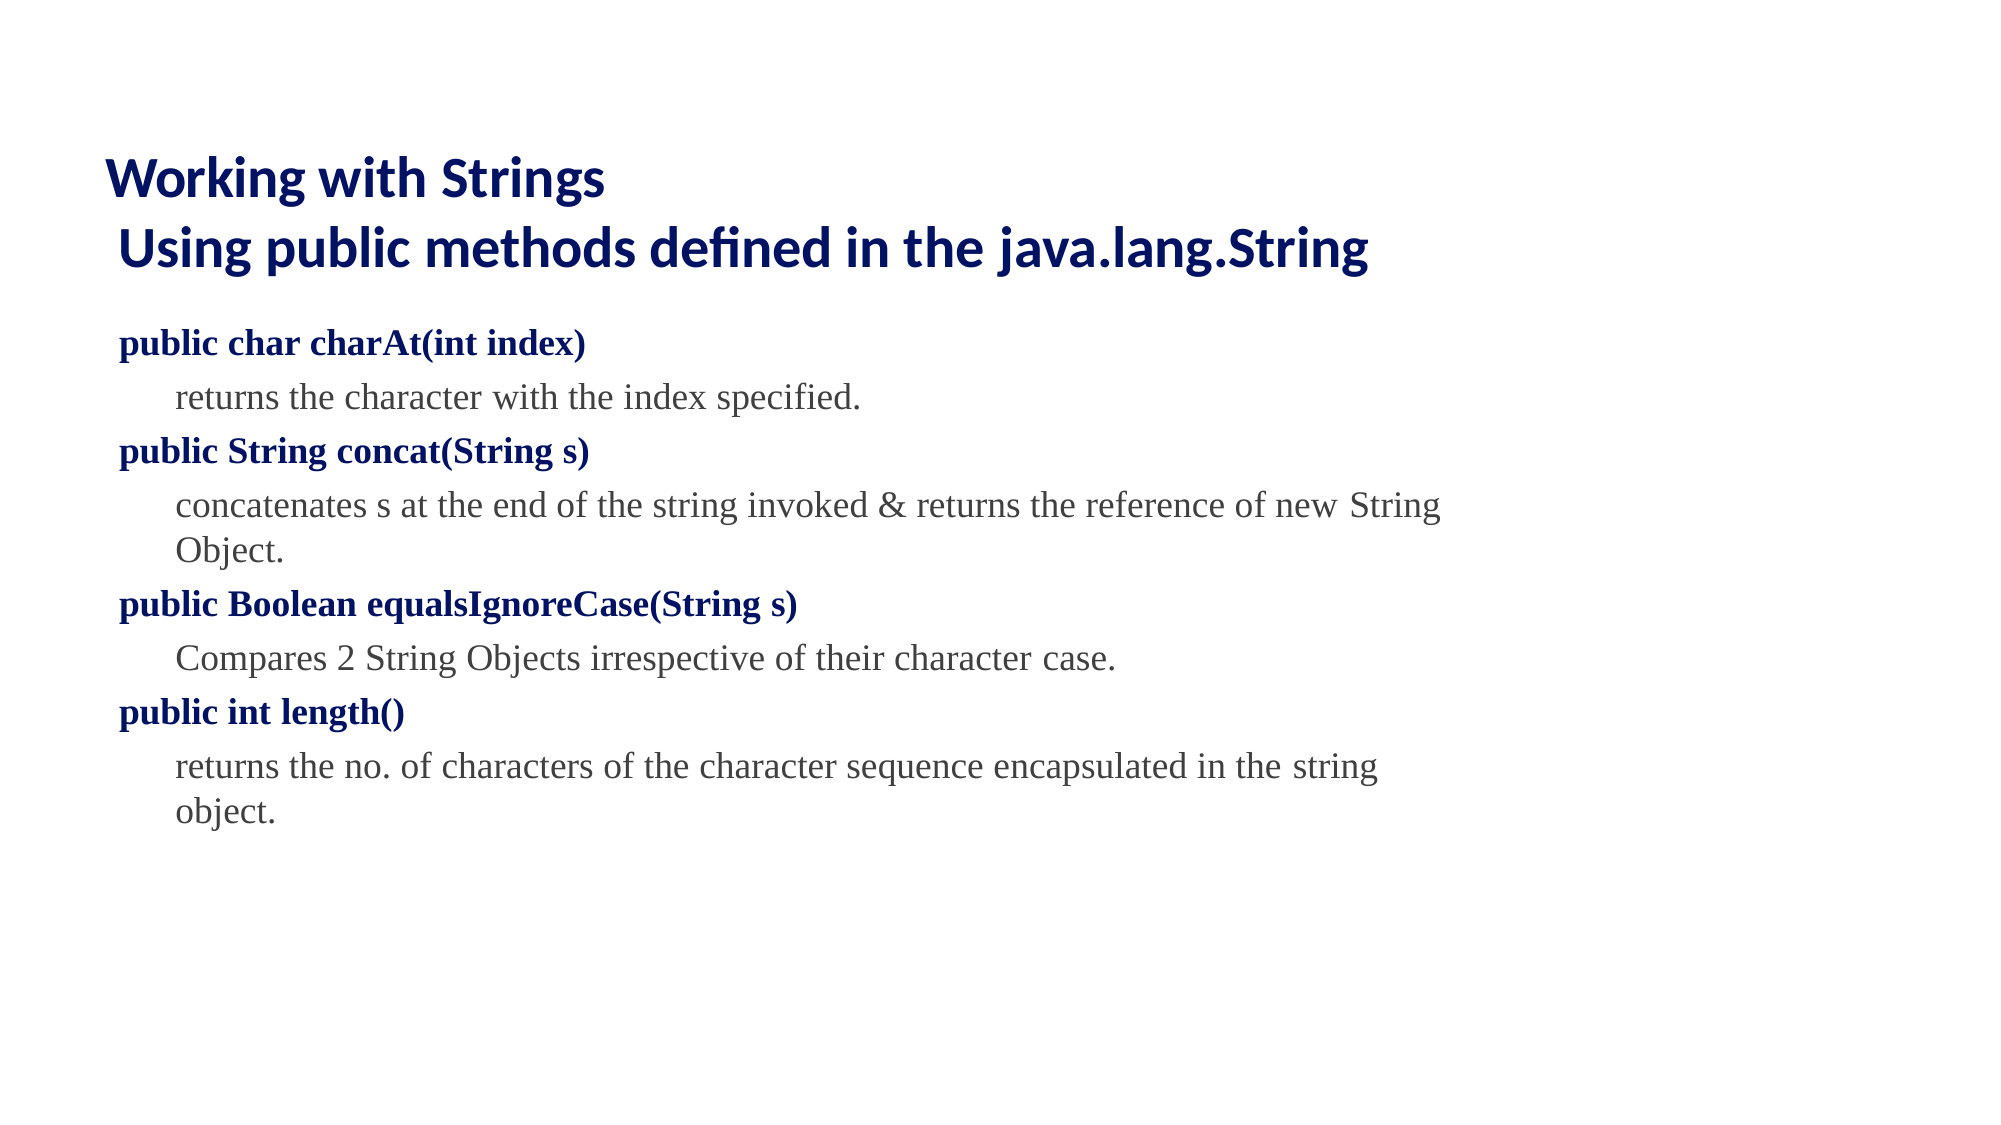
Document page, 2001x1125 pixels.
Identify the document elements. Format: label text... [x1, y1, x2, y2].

text_box public char charAt(int index) returns the character with the index specified. public String concat(String s) concatenates s at the end of the string invoked & returns the reference of new String Object. public Boolean equalsIgnoreCase(String s) Compares 2 String Objects irrespective of their character case. public int length() returns the no. of characters of the character sequence encapsulated in the string object. [117, 306, 1883, 832]
title Working with Strings Using public methods defined in the java.lang.String [102, 136, 1806, 327]
